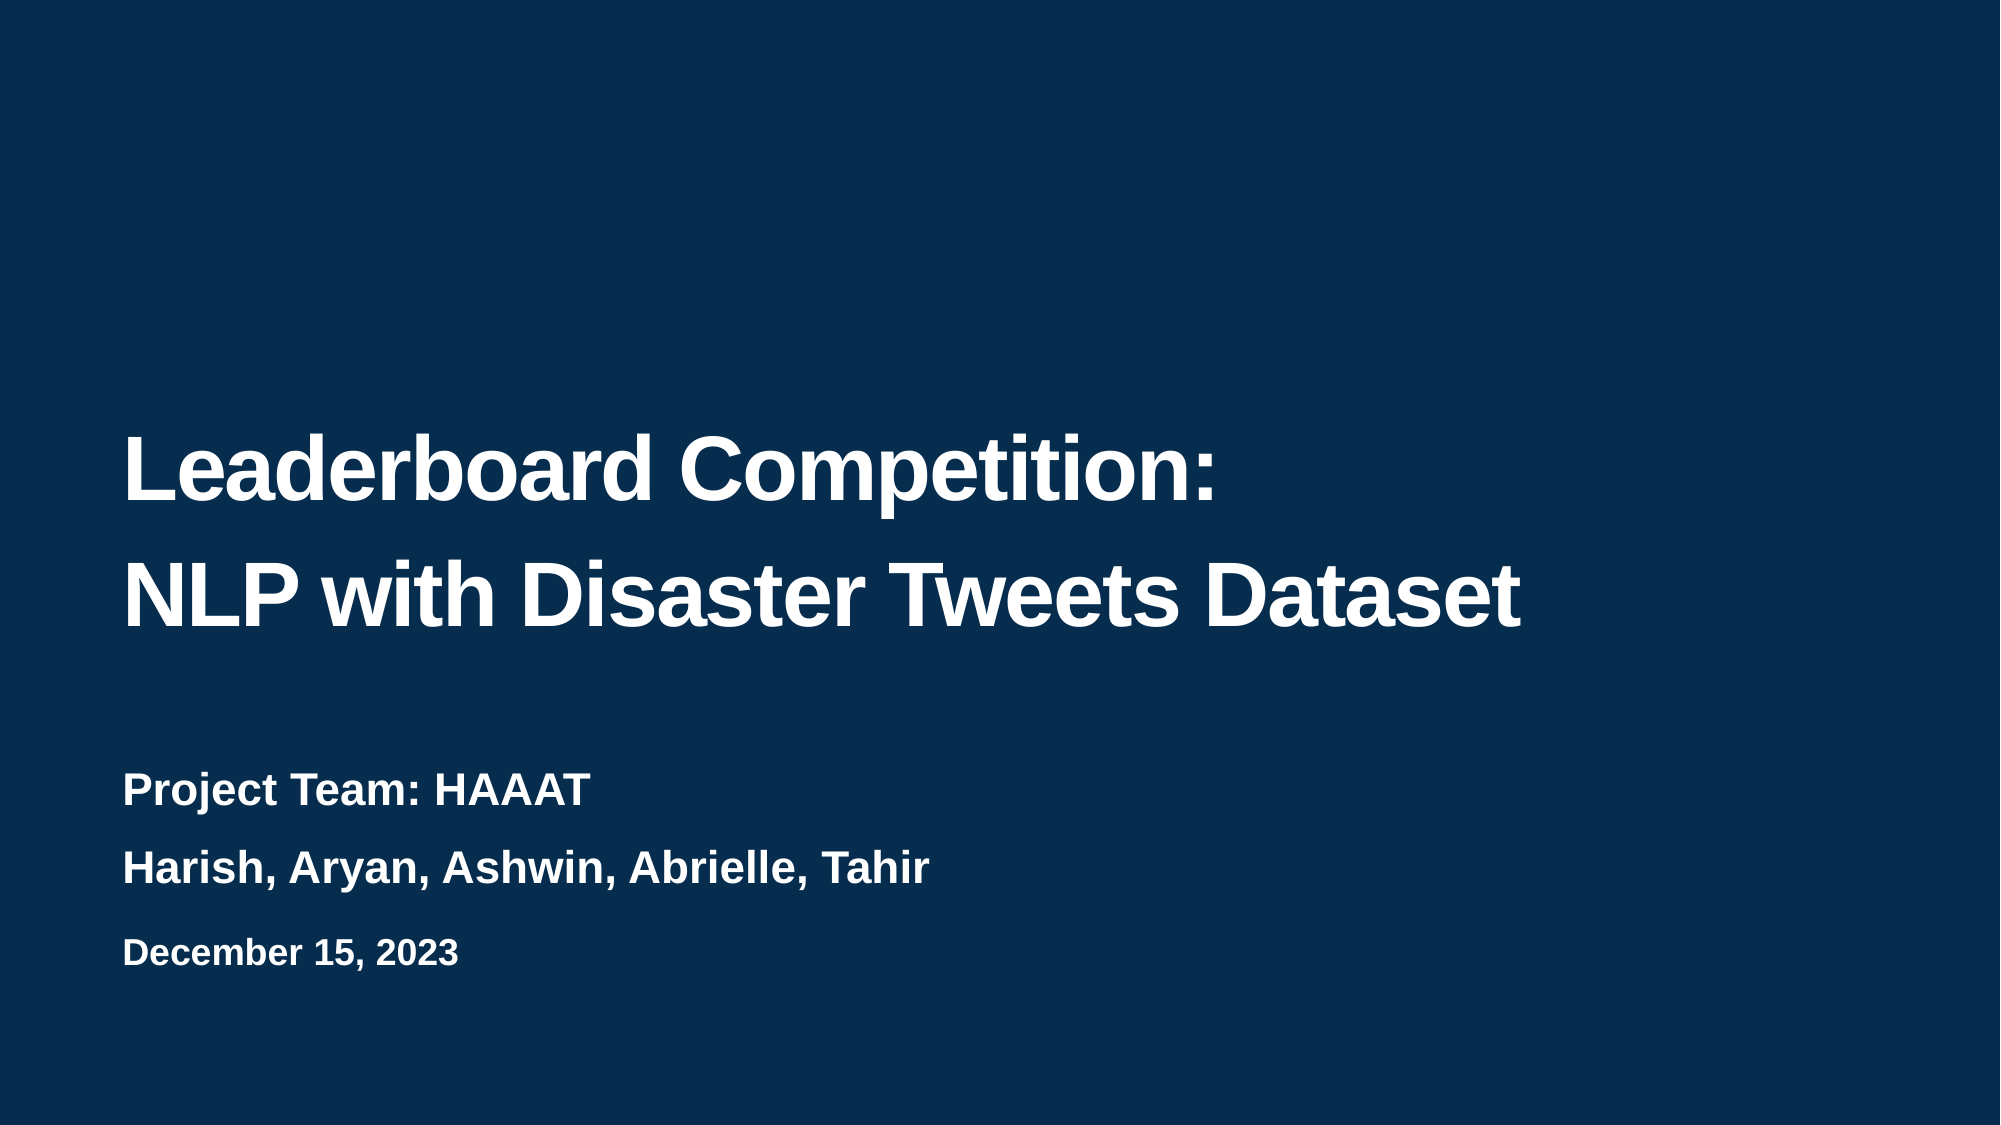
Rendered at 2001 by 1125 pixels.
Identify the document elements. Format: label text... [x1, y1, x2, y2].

list Harish, Aryan, Ashwin, Abrielle, Tahir [122, 832, 1152, 910]
text_box Project Team: HAAAT [122, 741, 1152, 832]
title Leaderboard Competition: NLP with Disaster Tweets Dataset [122, 378, 2000, 673]
list December 15, 2023 [122, 910, 1152, 1001]
